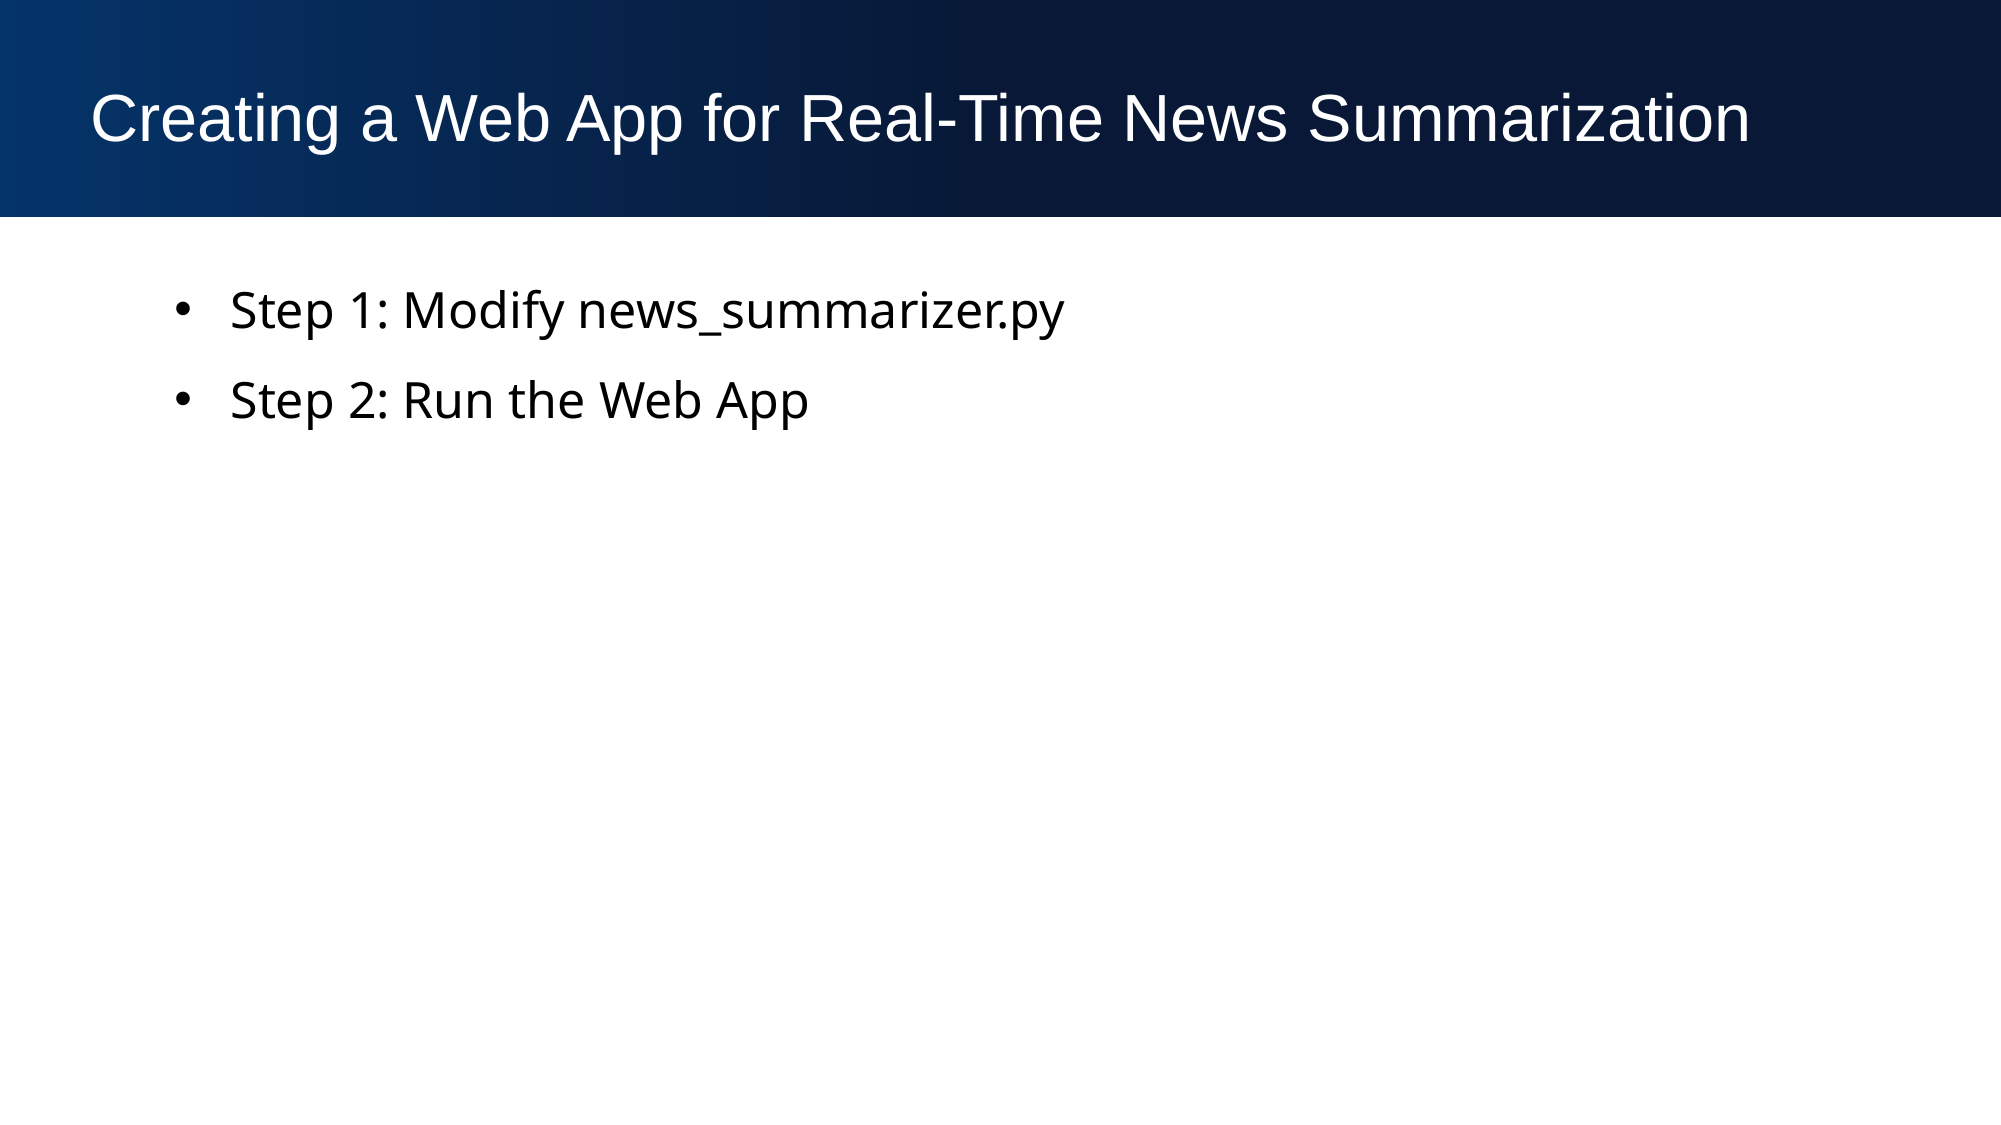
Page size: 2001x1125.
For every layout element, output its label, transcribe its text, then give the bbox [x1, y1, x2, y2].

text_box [82, 70, 1925, 178]
text_box Step 1: Modify news_summarizer.py Step 2: Run the Web App [82, 241, 1925, 437]
text_box [0, 0, 2000, 217]
